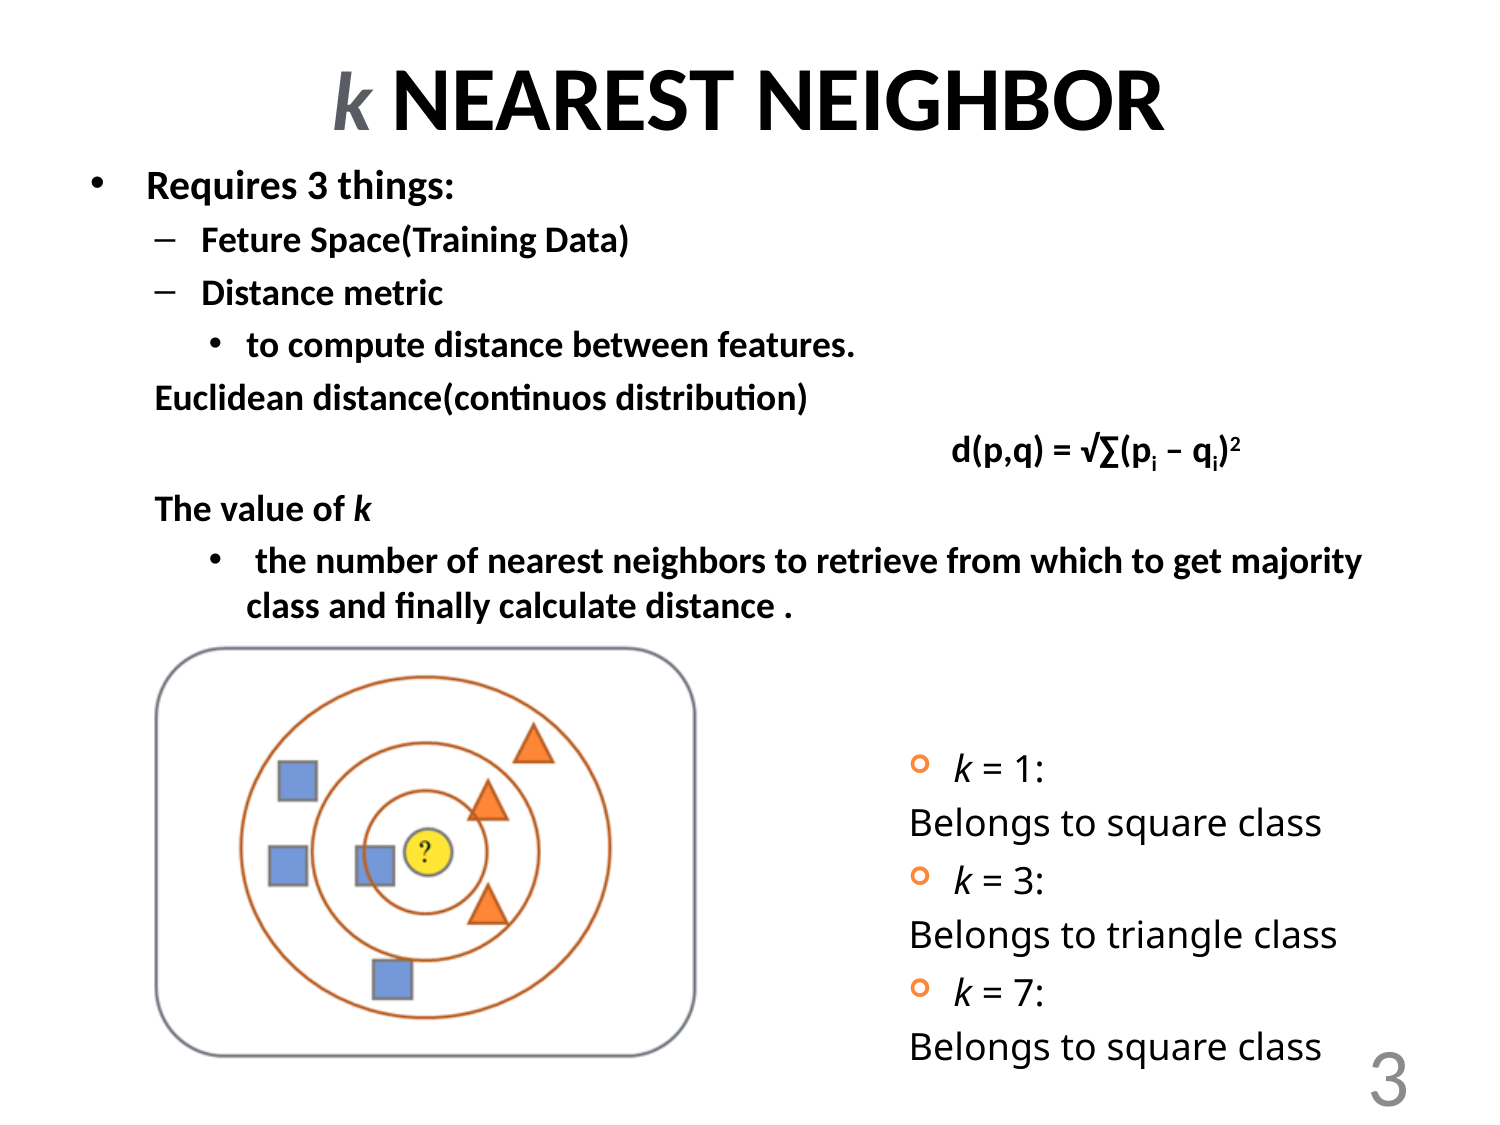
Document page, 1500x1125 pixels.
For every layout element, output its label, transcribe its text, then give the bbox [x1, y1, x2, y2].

title k NEAREST NEIGHBOR [75, 0, 1425, 149]
picture [149, 624, 702, 1071]
slide_number 3 [1074, 1076, 1425, 1103]
text_box k = 1: Belongs to square class k = 3: Belongs to triangle class k = 7: Belongs to square class [887, 737, 1425, 1076]
list Requires 3 things: Feture Space(Training Data) Distance metric to compute distance between features. Euclidean distance(continuos distribution) d(p,q) = √∑(pi – qi)2 The value of k the number of nearest neighbors to retrieve from which to get majority class and finally calculate distance . [75, 149, 1425, 1005]
